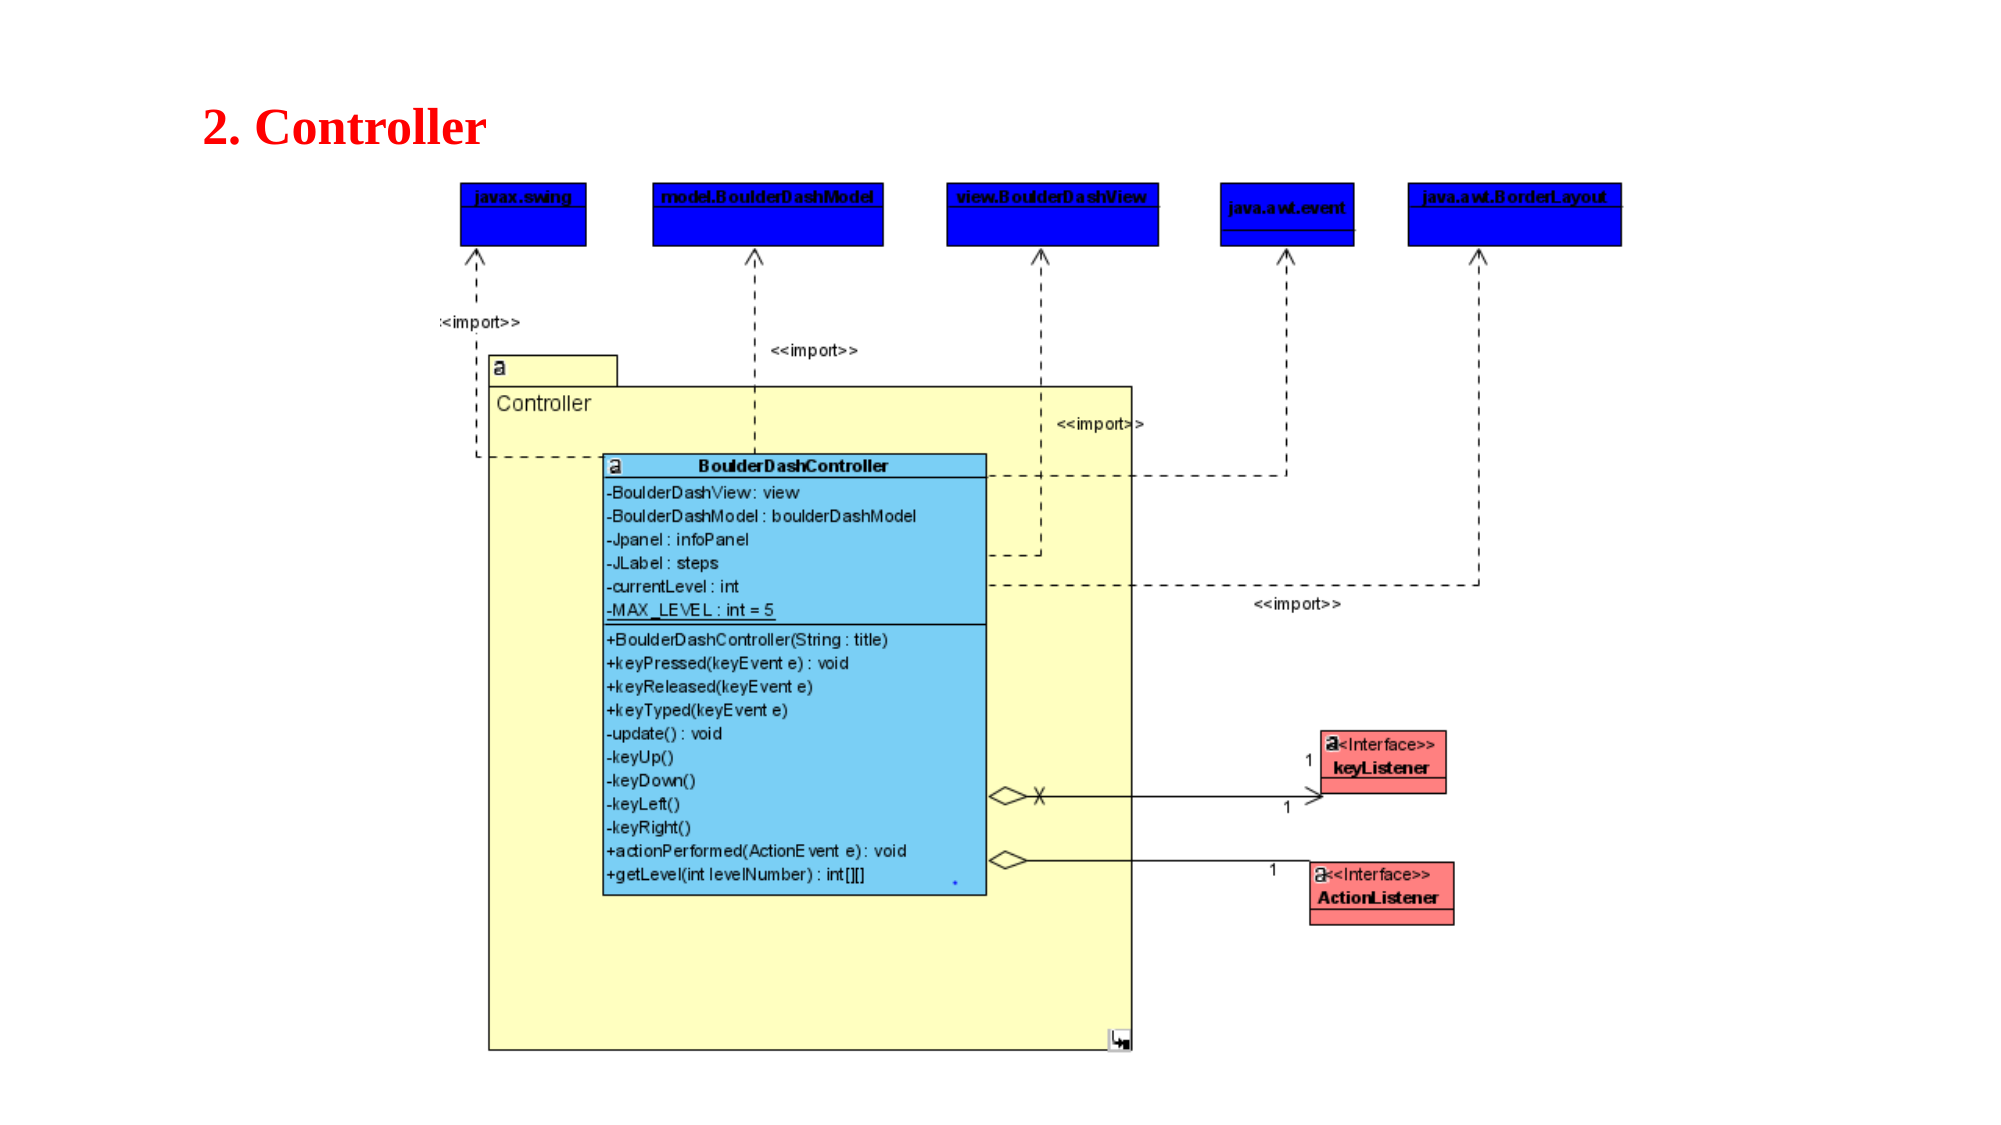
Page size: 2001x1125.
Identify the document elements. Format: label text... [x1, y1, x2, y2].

text_box 2. Controller [165, 80, 524, 176]
picture [440, 175, 1713, 1073]
